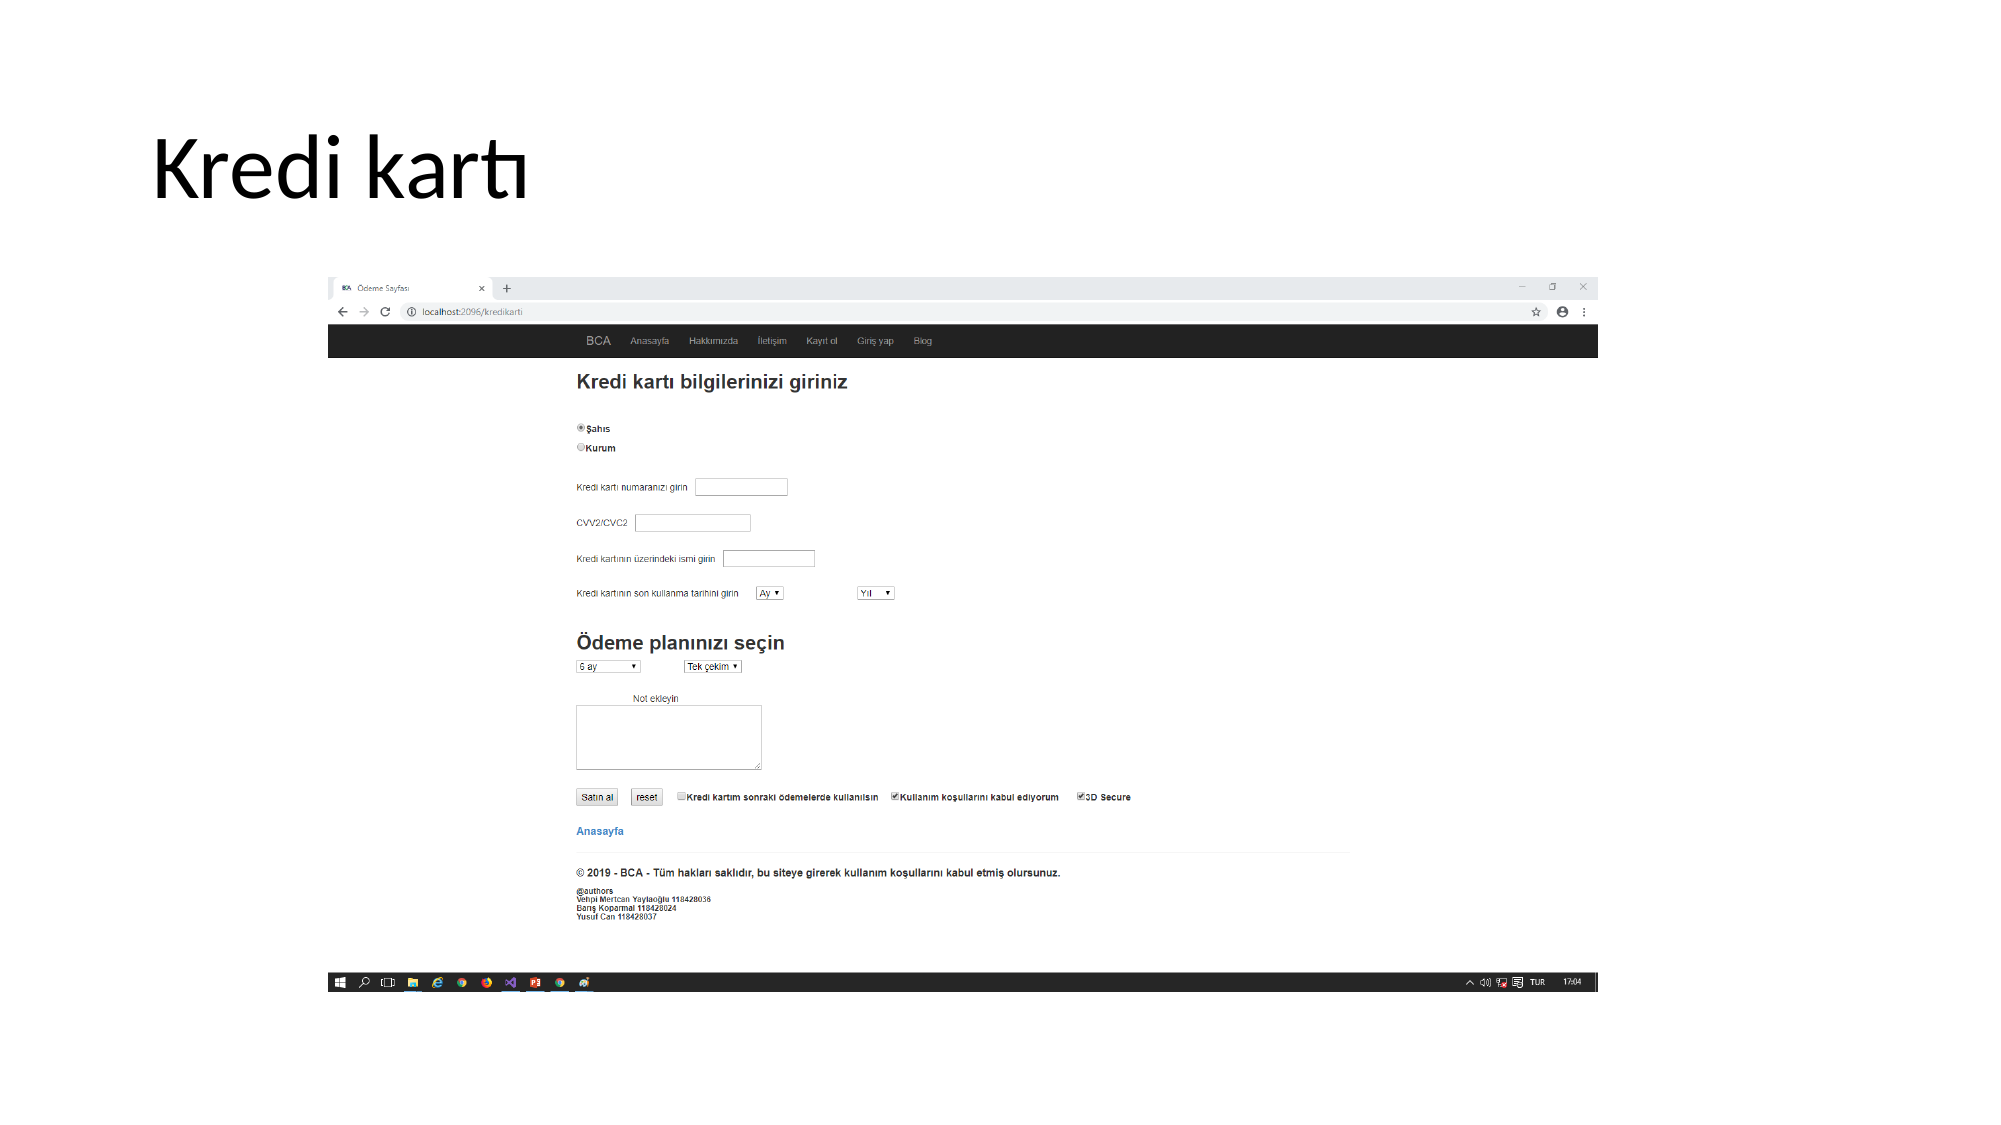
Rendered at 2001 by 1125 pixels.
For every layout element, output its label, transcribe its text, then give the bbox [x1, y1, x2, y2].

title Kredi kartı [137, 59, 1863, 278]
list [328, 277, 1598, 992]
